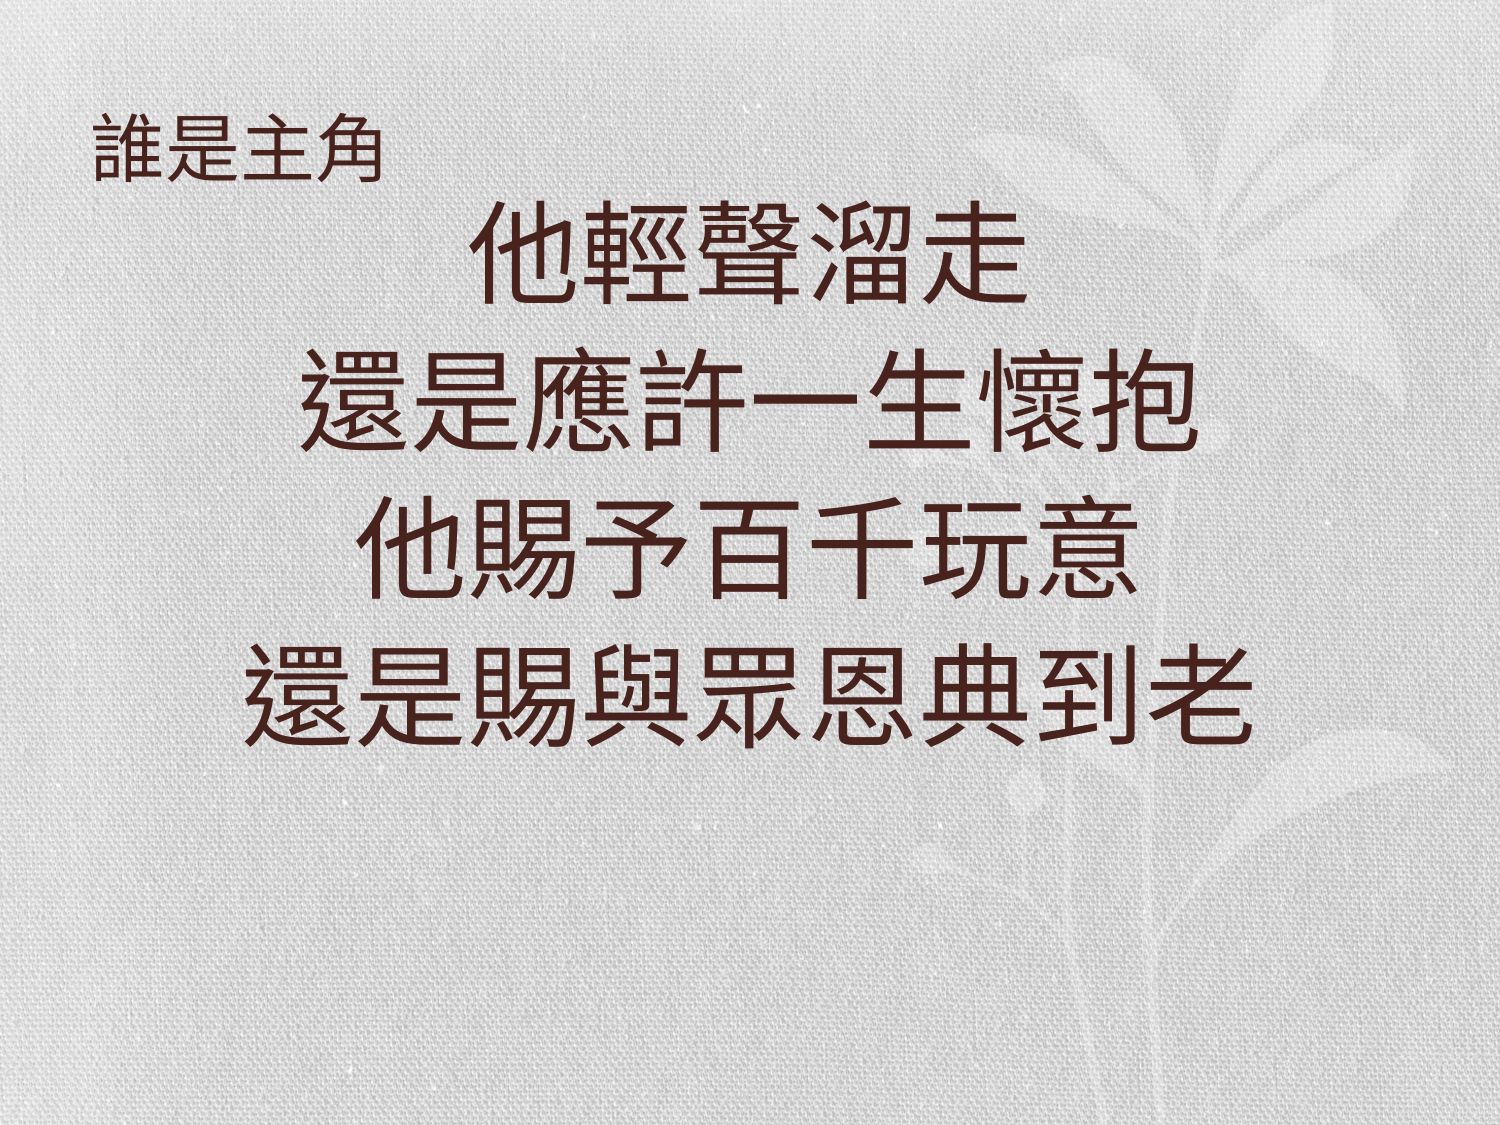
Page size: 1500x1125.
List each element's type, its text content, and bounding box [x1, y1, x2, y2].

title 誰是主角 [75, 11, 1425, 175]
list 他輕聲溜走 還是應許一生懷抱 他賜予百千玩意 還是賜與眾恩典到老 [0, 175, 1500, 1125]
